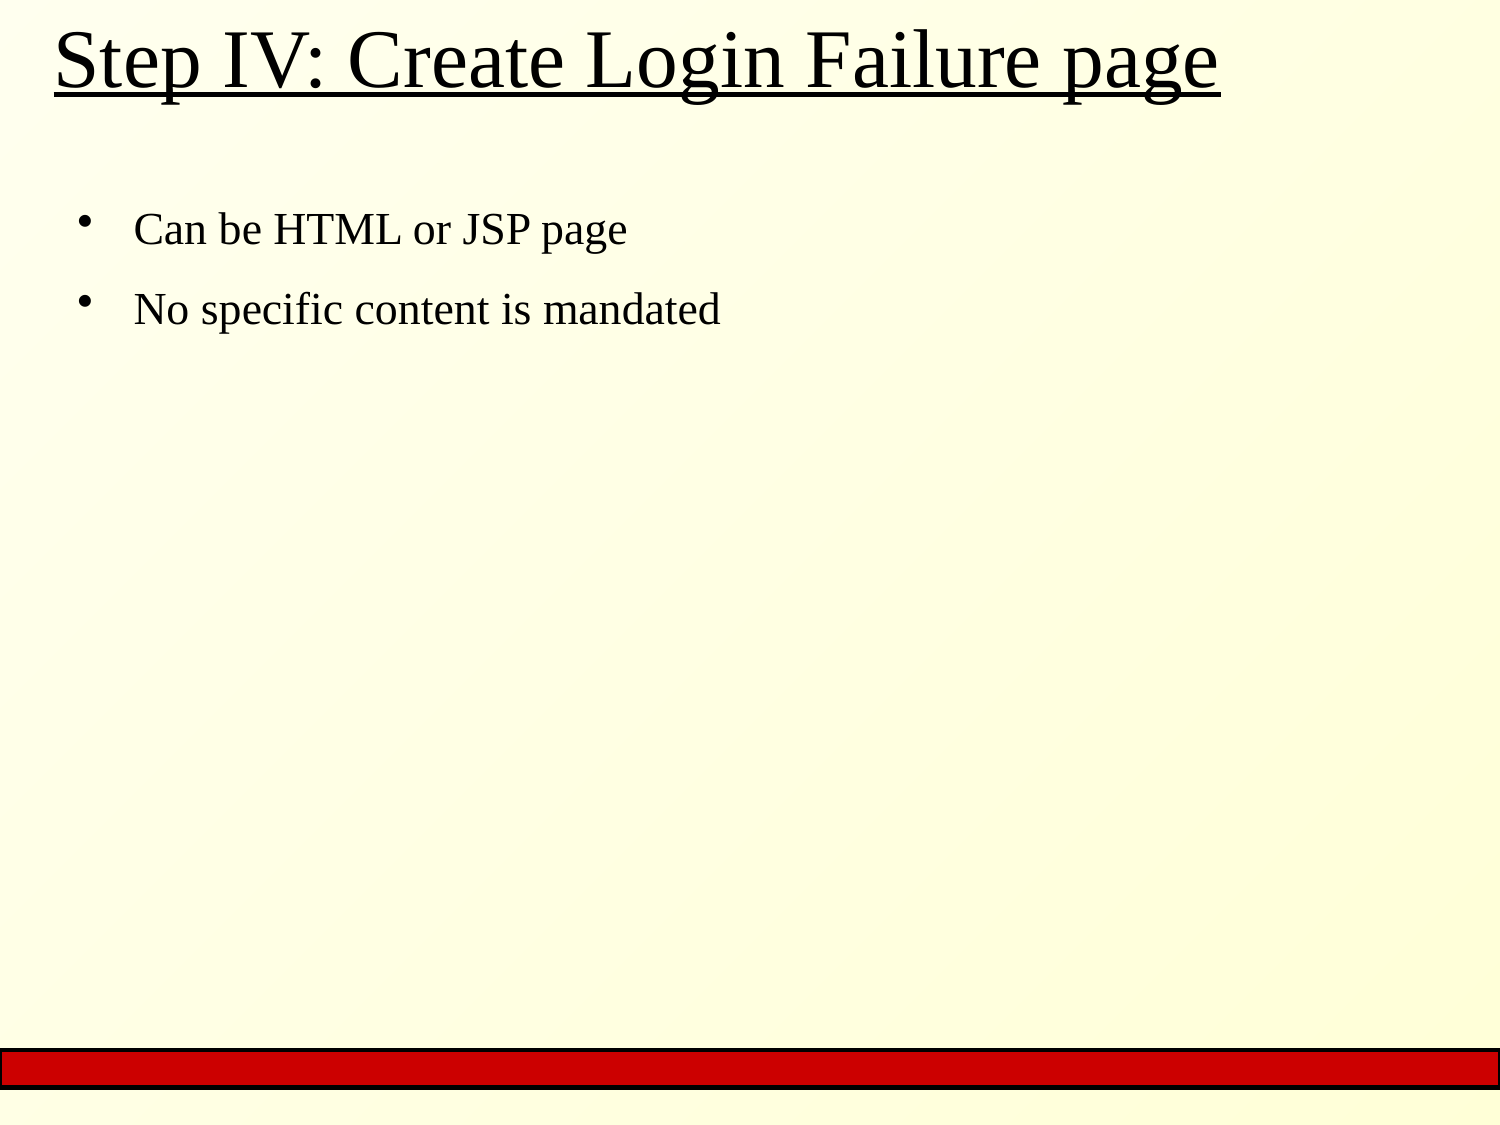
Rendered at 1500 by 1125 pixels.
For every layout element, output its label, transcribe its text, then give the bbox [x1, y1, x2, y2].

title Step IV: Create Login Failure page [0, 0, 1275, 125]
list Can be HTML or JSP page No specific content is mandated [62, 174, 1413, 1063]
